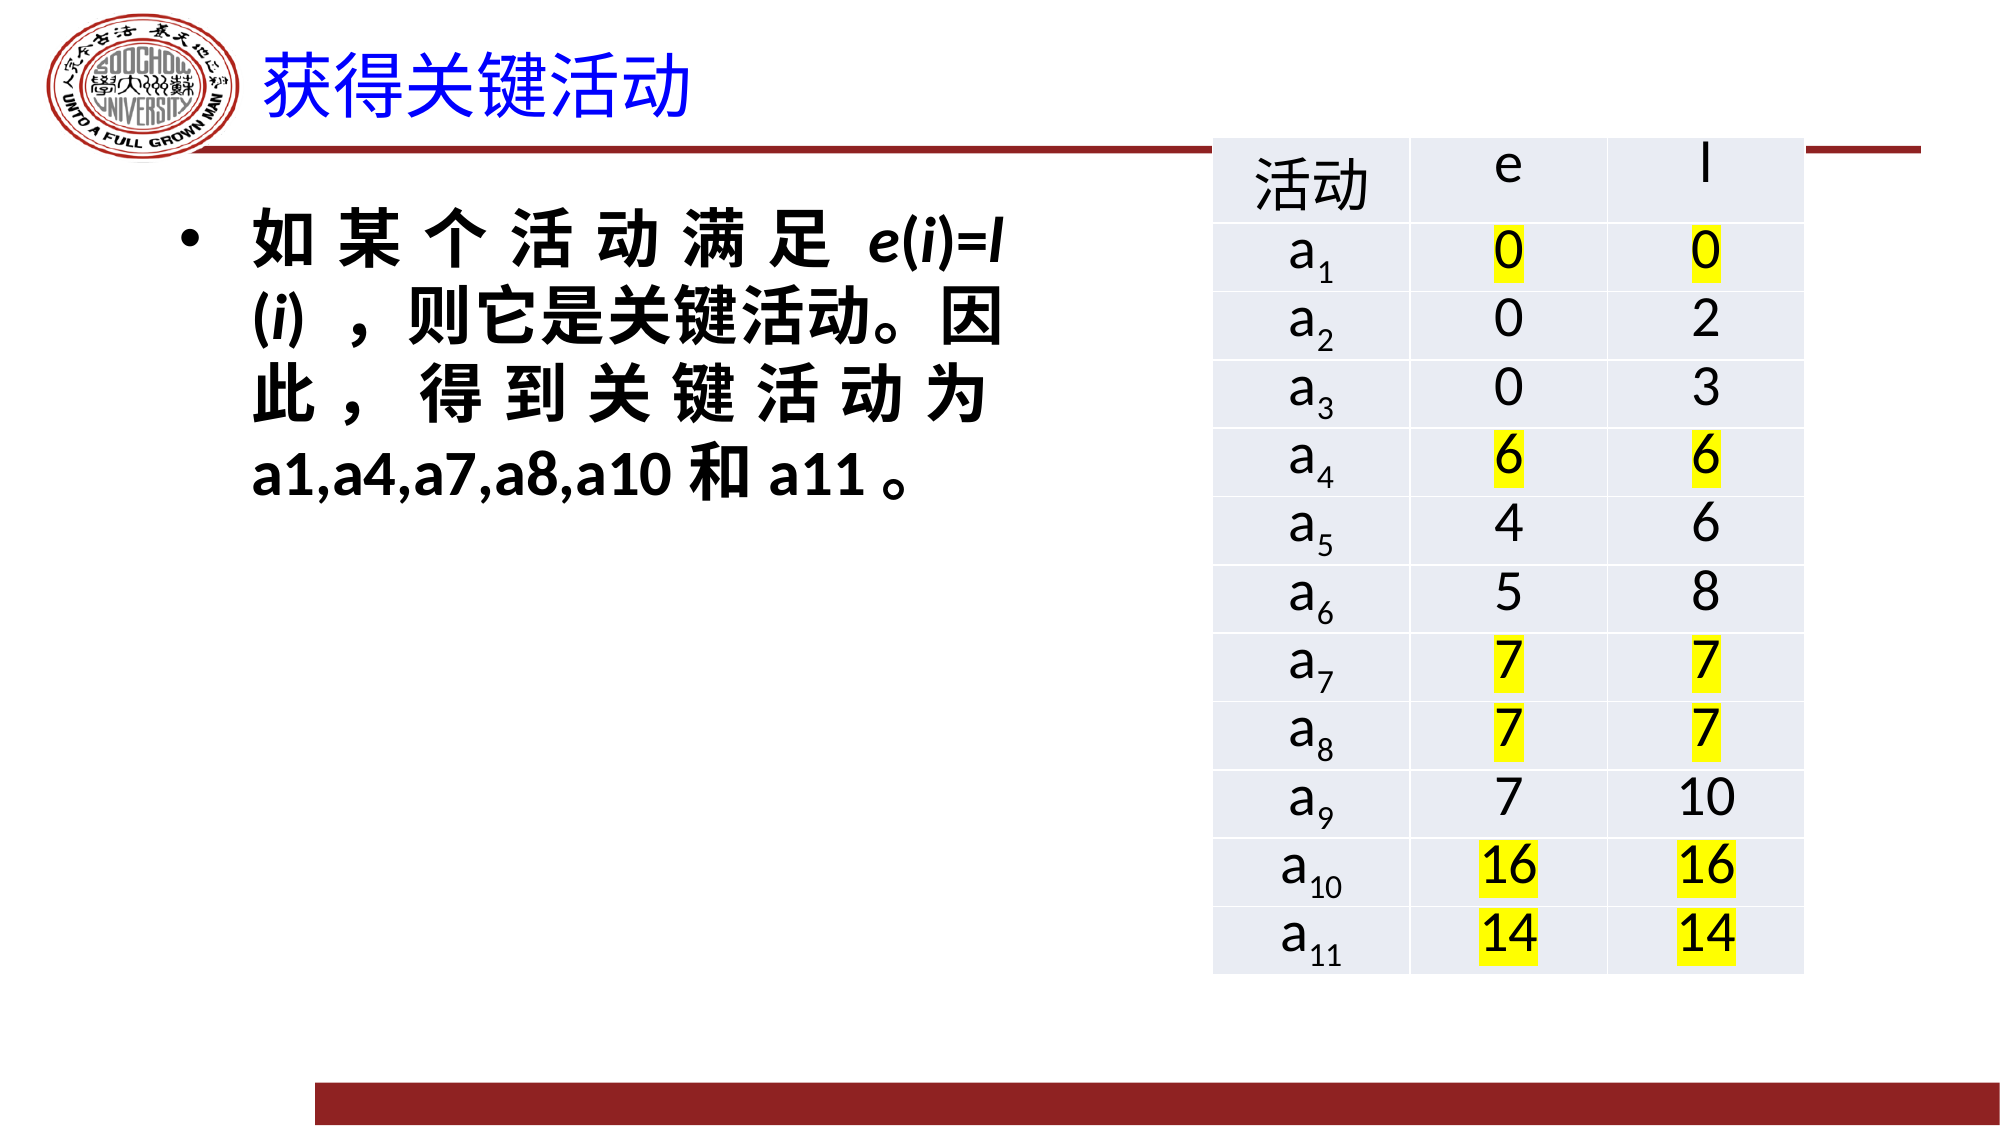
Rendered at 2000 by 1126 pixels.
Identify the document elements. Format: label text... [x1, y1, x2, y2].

table_cell 6 [1608, 497, 1804, 564]
table_cell 14 [1411, 907, 1607, 974]
table_cell 0 [1411, 361, 1607, 427]
table_cell a4 [1213, 429, 1409, 496]
table_cell 2 [1608, 292, 1804, 359]
table_cell 6 [1411, 429, 1607, 496]
table_cell 10 [1608, 771, 1804, 837]
table_cell 8 [1608, 566, 1804, 632]
table_cell 3 [1608, 361, 1804, 427]
table_cell 0 [1411, 292, 1607, 359]
table_cell 7 [1411, 634, 1607, 701]
table_header l [1608, 138, 1804, 222]
table_cell 7 [1411, 702, 1607, 769]
table_cell a5 [1213, 497, 1409, 564]
list 如某个活动满足e(i)=l (i) ，则它是关键活动。因此，得到关键活动为a1,a4,a7,a8,a10和a11。 [159, 188, 1024, 987]
table_header e [1411, 138, 1607, 222]
table_cell a10 [1213, 839, 1409, 906]
table_cell a1 [1213, 224, 1409, 291]
title 获得关键活动 [242, 30, 1921, 138]
table_cell 4 [1411, 497, 1607, 564]
table_cell 7 [1608, 702, 1804, 769]
table_cell a7 [1213, 634, 1409, 701]
table_cell a6 [1213, 566, 1409, 632]
table_cell 14 [1608, 907, 1804, 974]
table_cell 16 [1608, 839, 1804, 906]
table_cell 6 [1608, 429, 1804, 496]
table_cell a9 [1213, 771, 1409, 837]
table_cell 0 [1608, 224, 1804, 291]
table_cell a2 [1213, 292, 1409, 359]
table_cell 5 [1411, 566, 1607, 632]
table_cell 7 [1608, 634, 1804, 701]
table_cell 7 [1411, 771, 1607, 837]
table_cell 0 [1411, 224, 1607, 291]
table_header 活动 [1213, 138, 1409, 222]
table_cell a11 [1213, 907, 1409, 974]
table_cell a3 [1213, 361, 1409, 427]
table_cell 16 [1411, 839, 1607, 906]
table_cell a8 [1213, 702, 1409, 769]
picture [40, 9, 246, 163]
